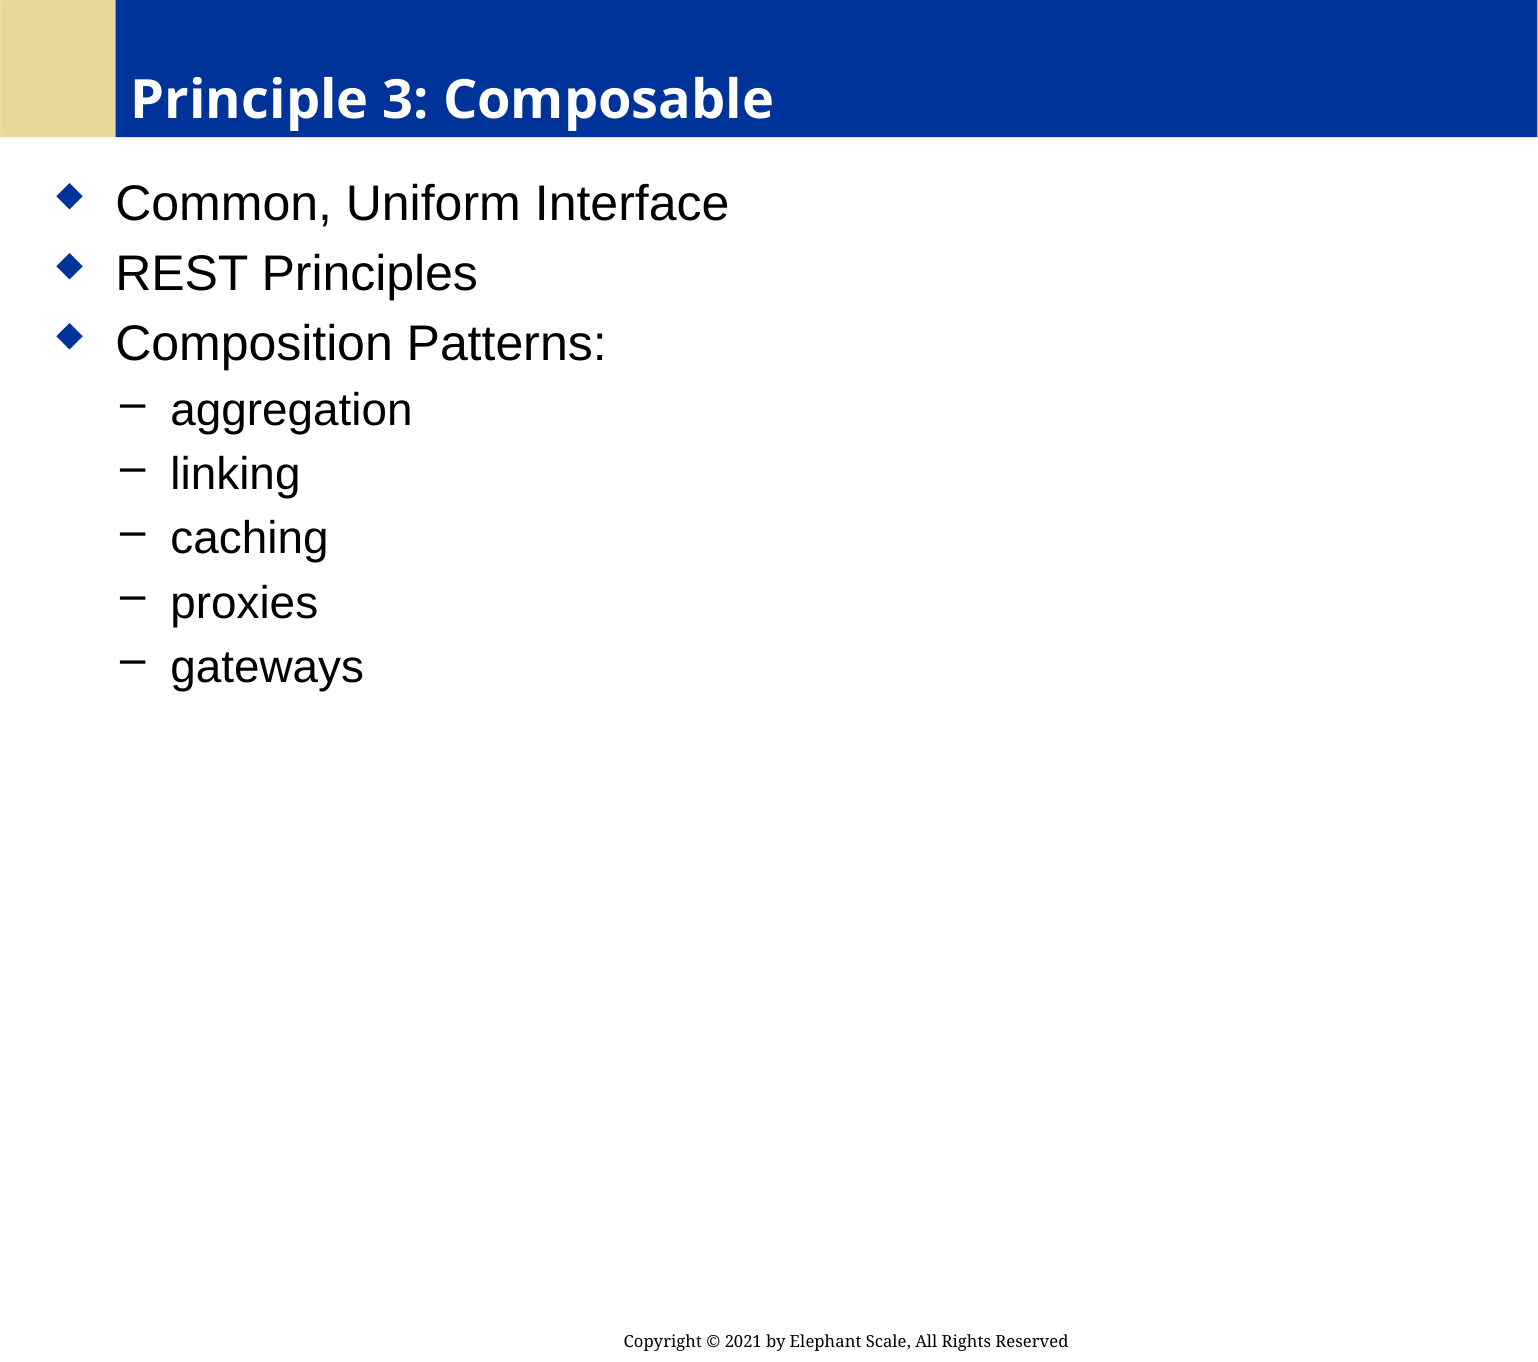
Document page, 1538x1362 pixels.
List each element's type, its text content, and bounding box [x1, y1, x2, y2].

title Principle 3: Composable [115, 0, 1538, 138]
list Common, Uniform Interface REST Principles Composition Patterns: aggregation linking caching proxies gateways [38, 162, 1500, 1284]
text_box Copyright © 2021 by Elephant Scale, All Rights Reserved [608, 1322, 1085, 1358]
picture [0, 0, 115, 137]
